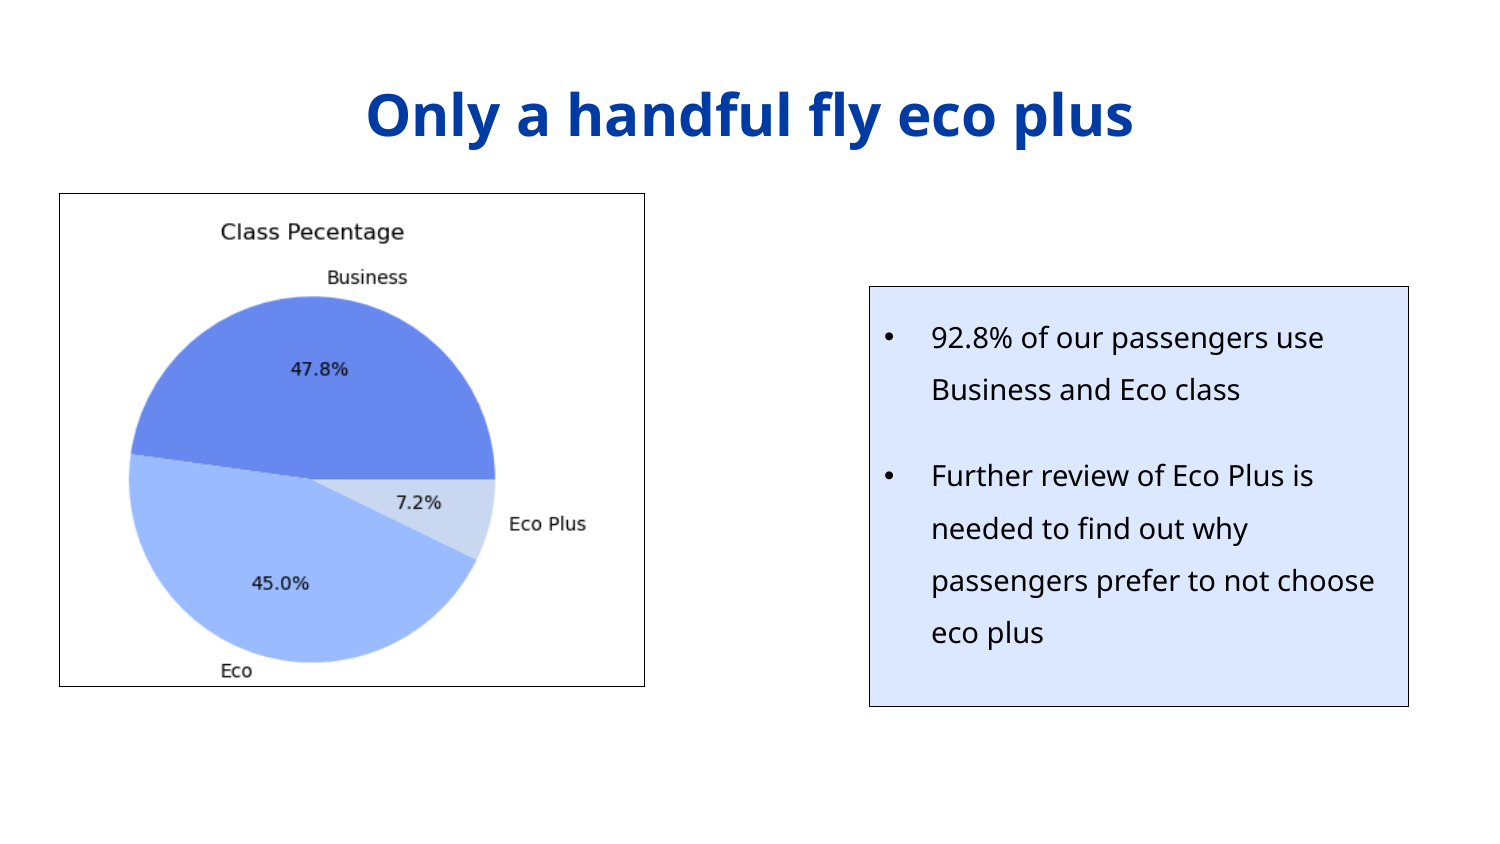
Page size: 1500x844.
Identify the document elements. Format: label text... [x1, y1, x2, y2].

text_box 92.8% of our passengers use Business and Eco class Further review of Eco Plus is needed to find out why passengers prefer to not choose eco plus [869, 286, 1409, 707]
picture [59, 193, 645, 688]
title Only a handful fly eco plus [117, 62, 1383, 157]
